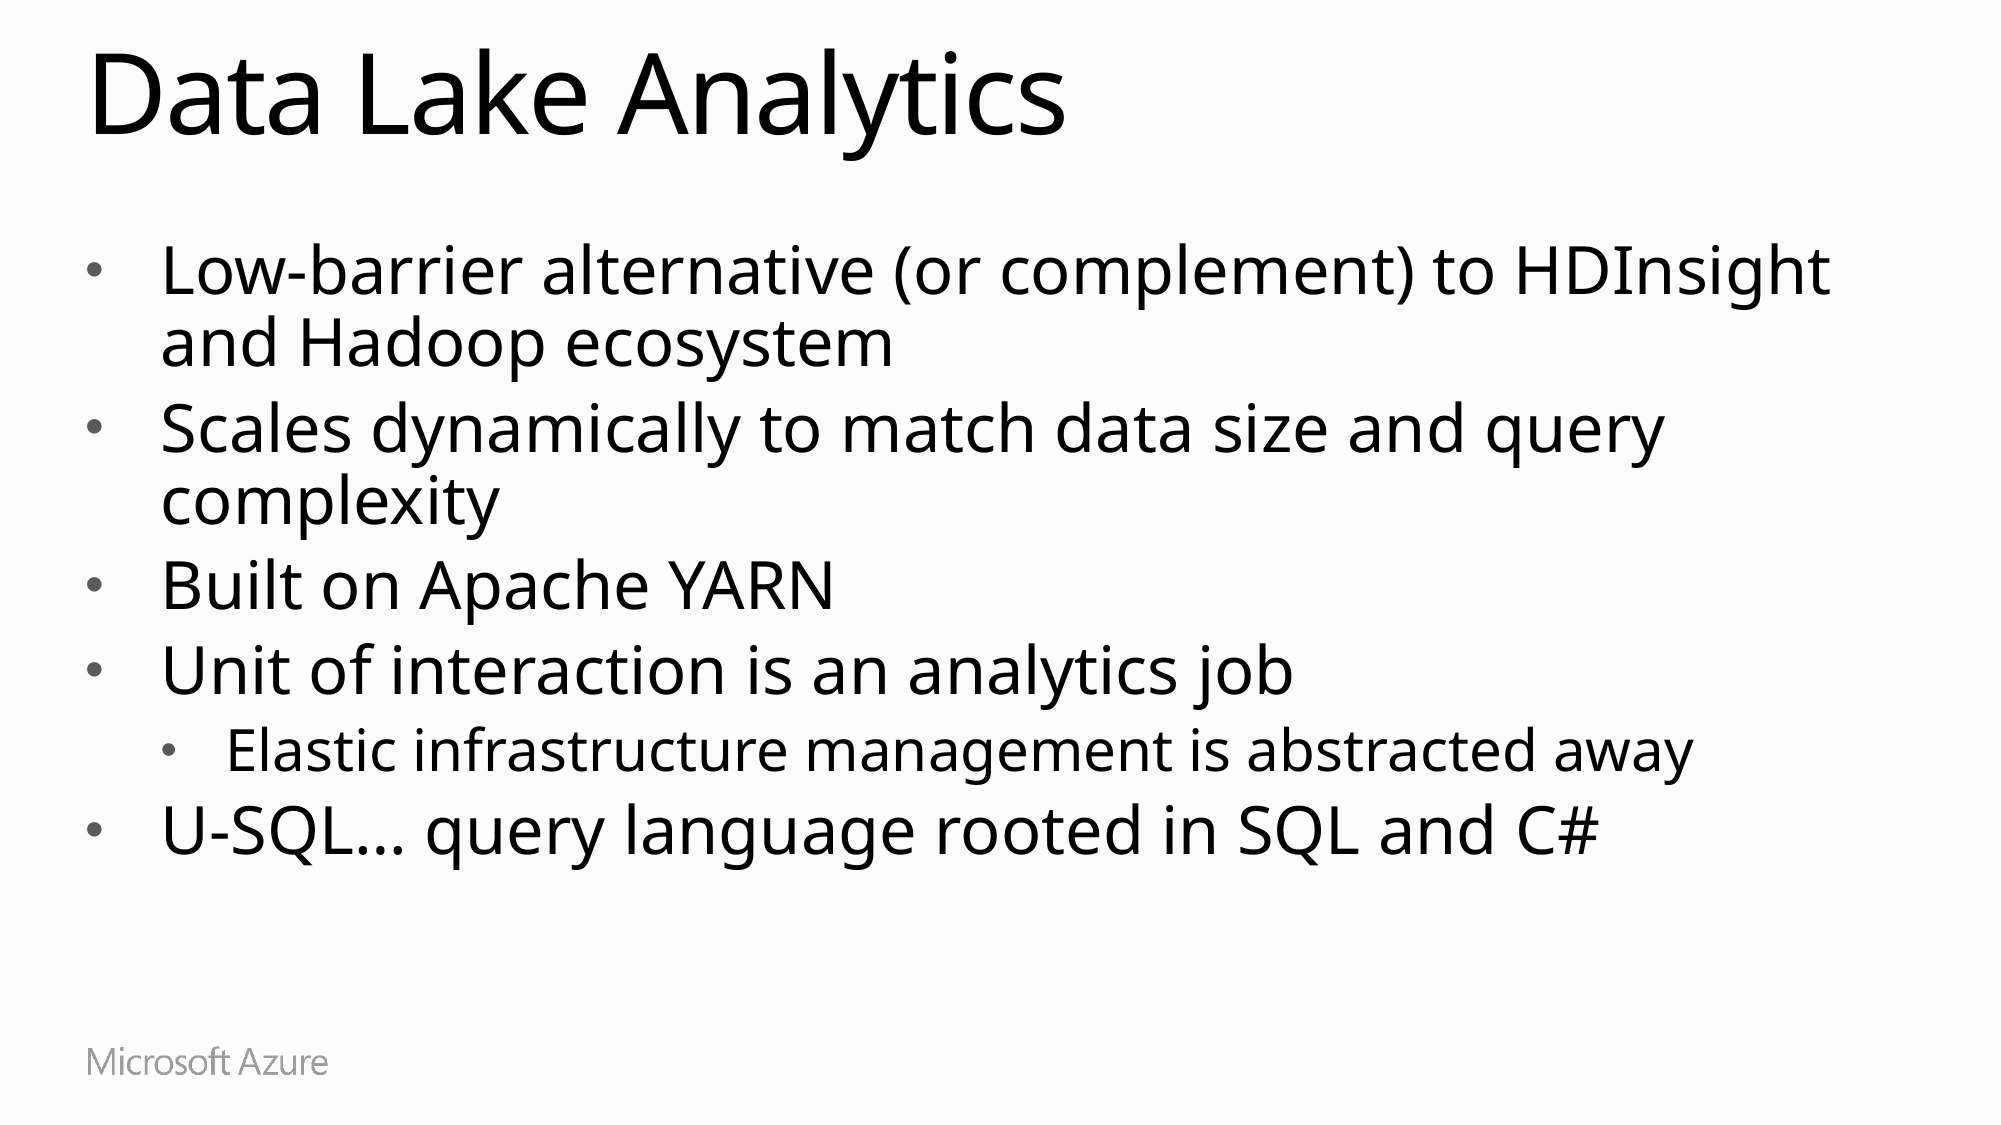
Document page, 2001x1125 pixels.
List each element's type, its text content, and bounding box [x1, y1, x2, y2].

list Low-barrier alternative (or complement) to HDInsight and Hadoop ecosystem Scales dynamically to match data size and query complexity Built on Apache YARN Unit of interaction is an analytics job Elastic infrastructure management is abstracted away U-SQL… query language rooted in SQL and C# [85, 237, 1915, 978]
title Data Lake Analytics [85, 37, 1915, 161]
